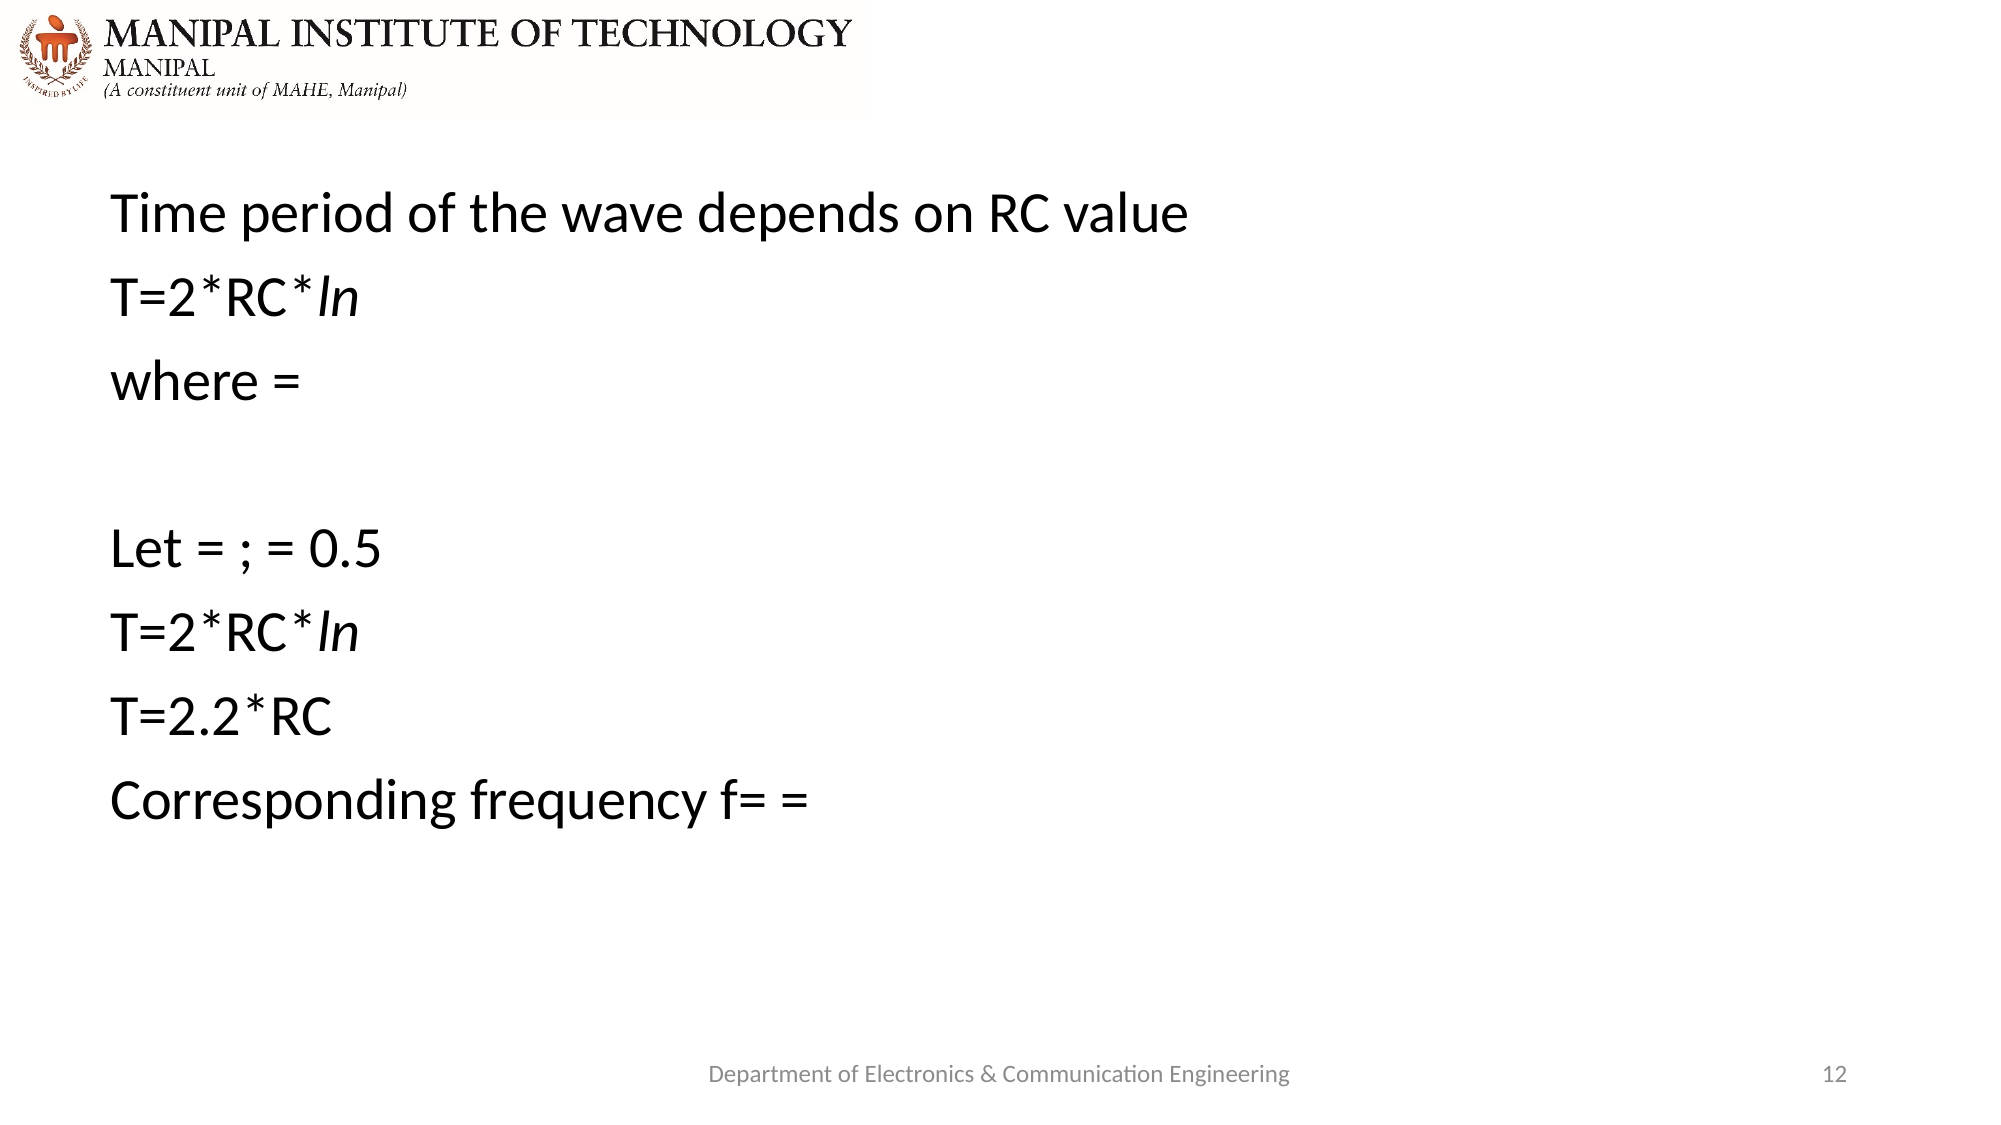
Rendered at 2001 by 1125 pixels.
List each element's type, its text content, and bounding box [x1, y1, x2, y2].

footer Department of Electronics & Communication Engineering [662, 1042, 1338, 1103]
picture [0, 2, 869, 119]
slide_number 12 [1412, 1042, 1863, 1103]
